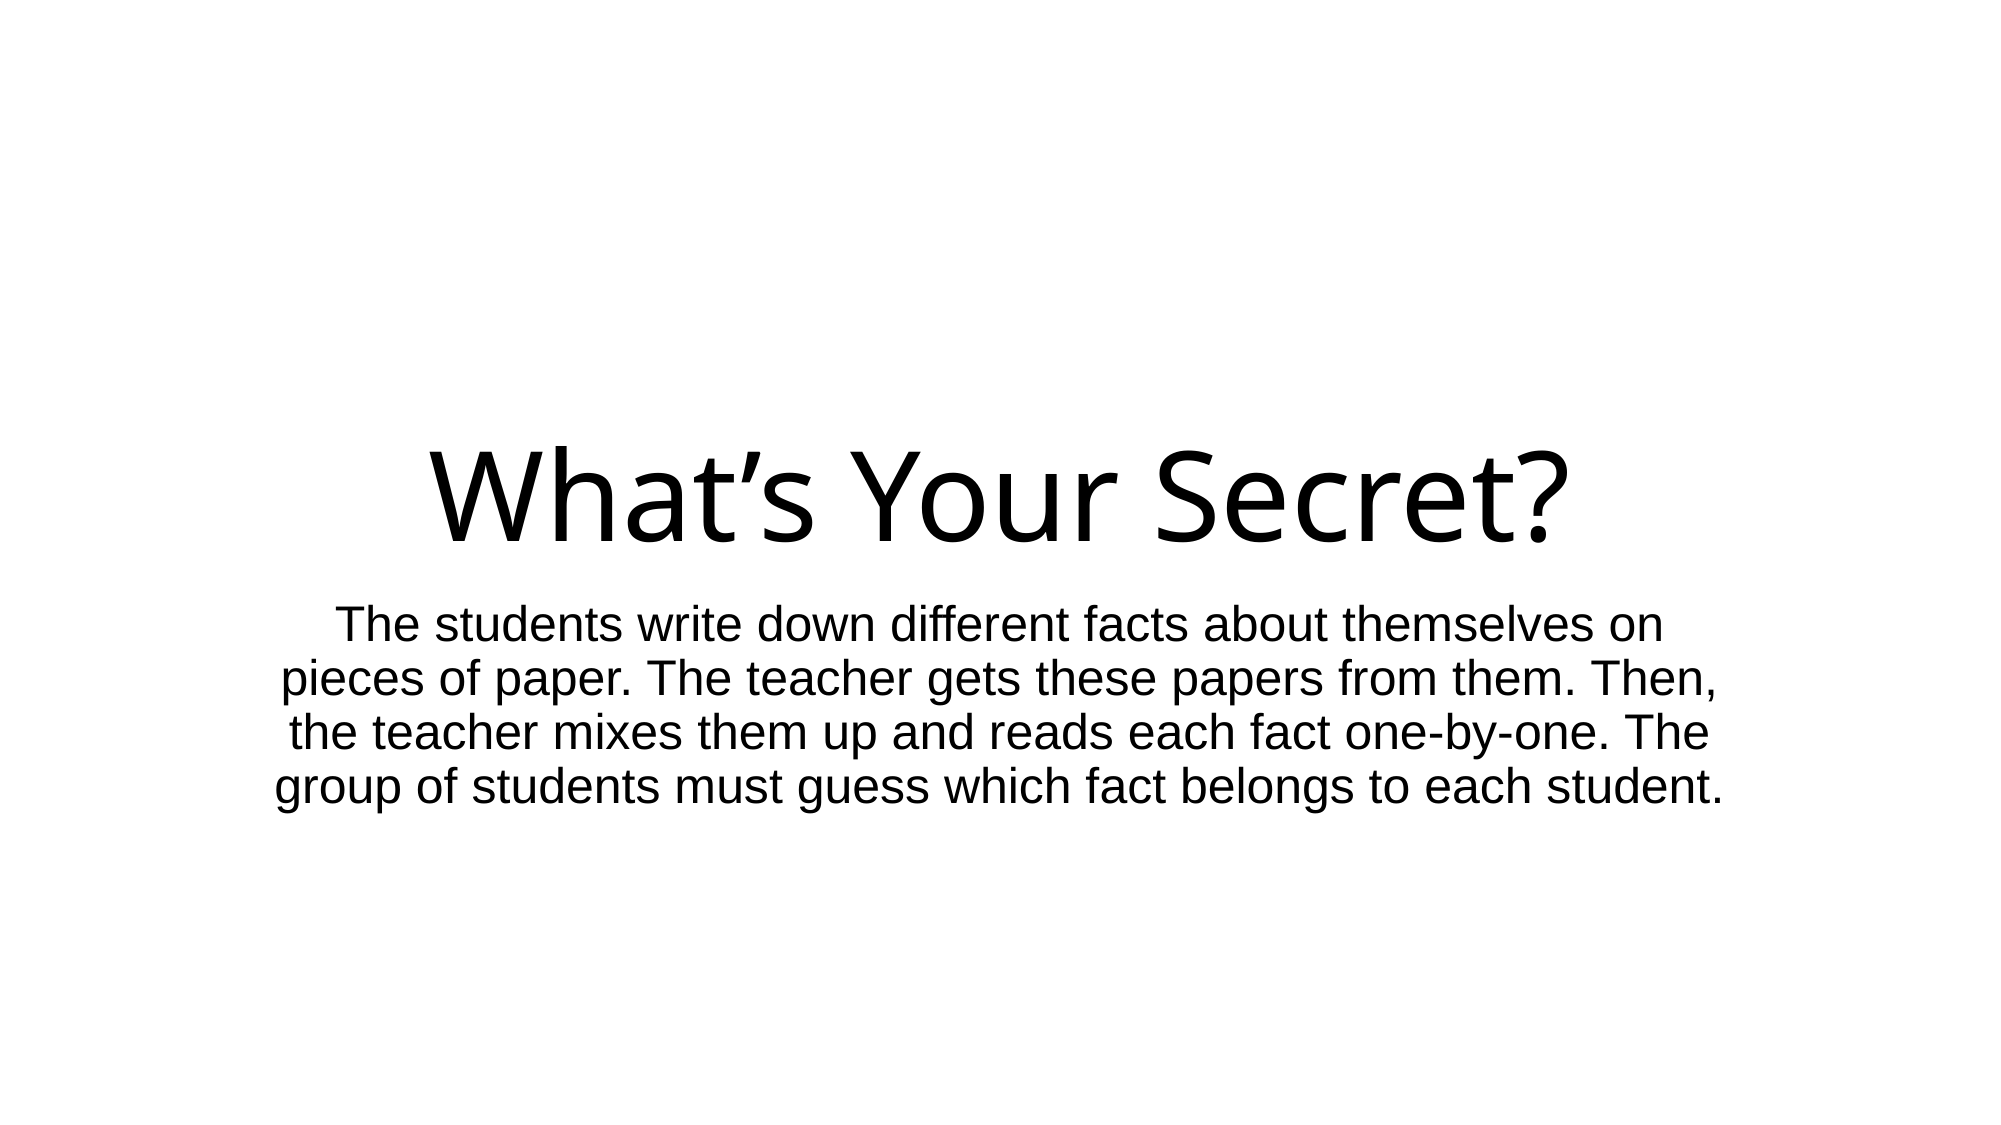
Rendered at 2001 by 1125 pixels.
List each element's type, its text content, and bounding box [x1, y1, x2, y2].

title What’s Your Secret? [249, 184, 1750, 576]
subtitle The students write down different facts about themselves on pieces of paper. The teacher gets these papers from them. Then, the teacher mixes them up and reads each fact one-by-one. The group of students must guess which fact belongs to each student. [249, 590, 1750, 863]
